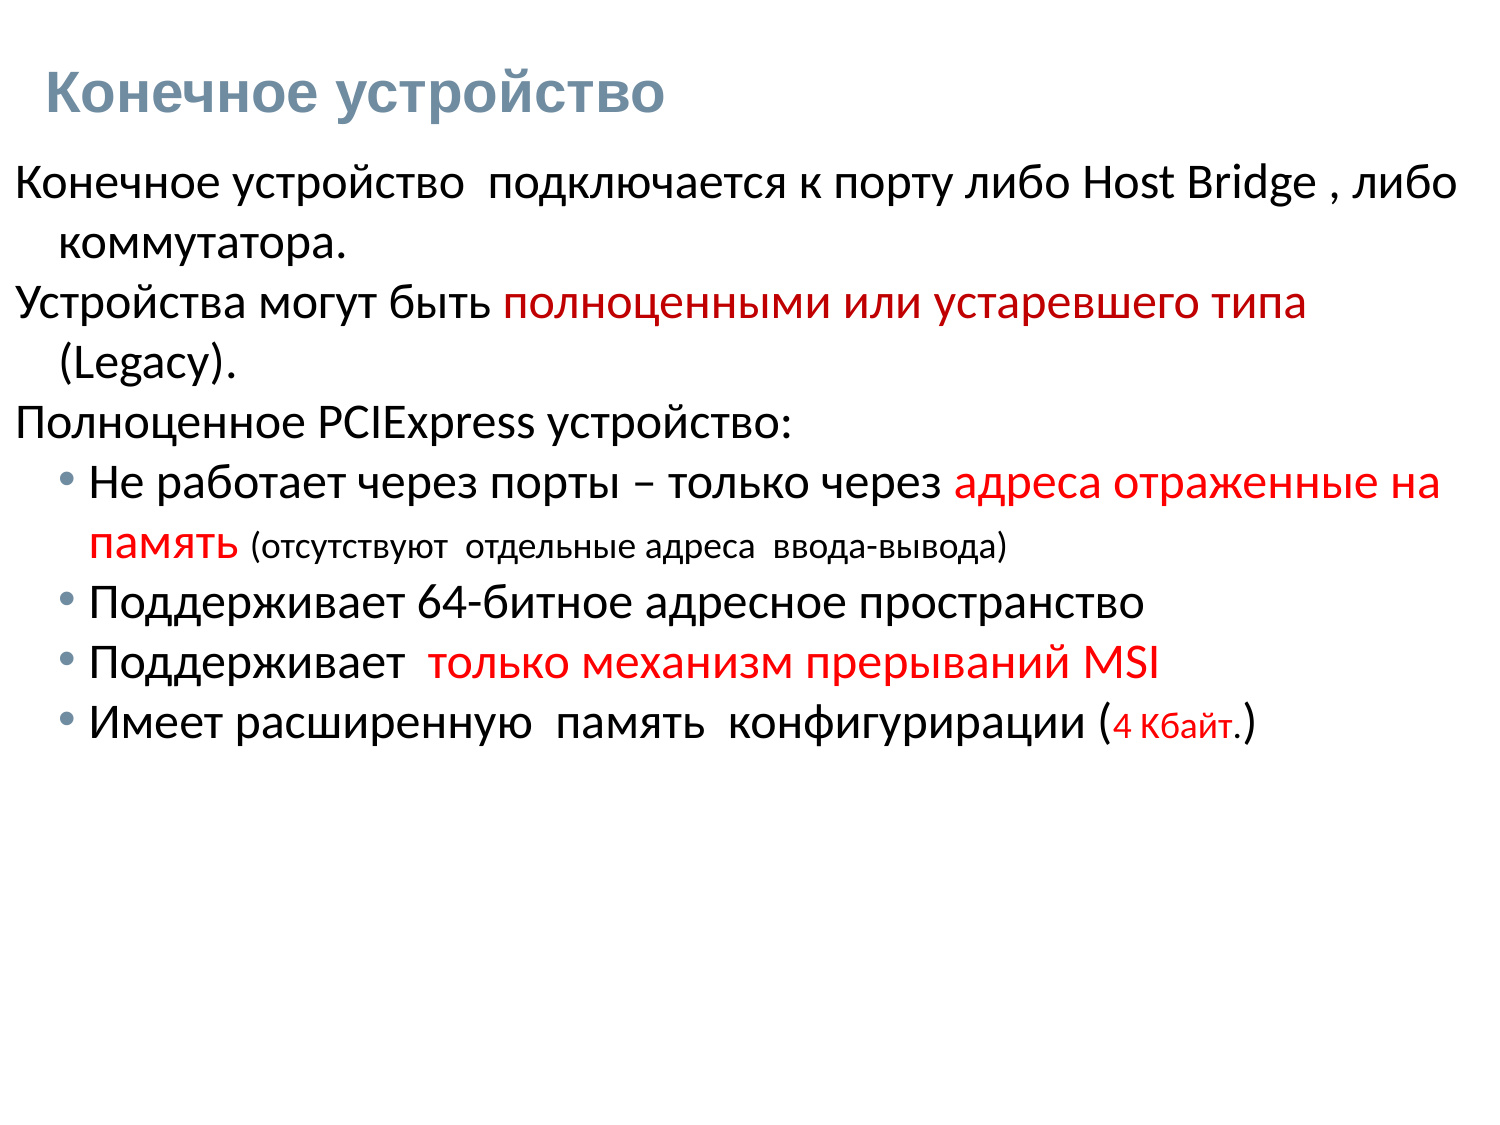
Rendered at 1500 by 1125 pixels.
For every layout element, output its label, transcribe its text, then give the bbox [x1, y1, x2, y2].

list Конечное устройство подключается к порту либо Host Bridge , либо коммутатора. Устройства могут быть полноценными или устаревшего типа (Legacy). Полноценное PCIExpress устройство: Не работает через порты – только через адреса отраженные на память (отсутствуют отдельные адреса ввода-вывода) Поддерживает 64-битное адресное пространство Поддерживает только механизм прерываний MSI Имеет расширенную память конфигурирации (4 Kбайт.) [0, 140, 1500, 1125]
title Конечное устройство [0, 46, 1350, 131]
